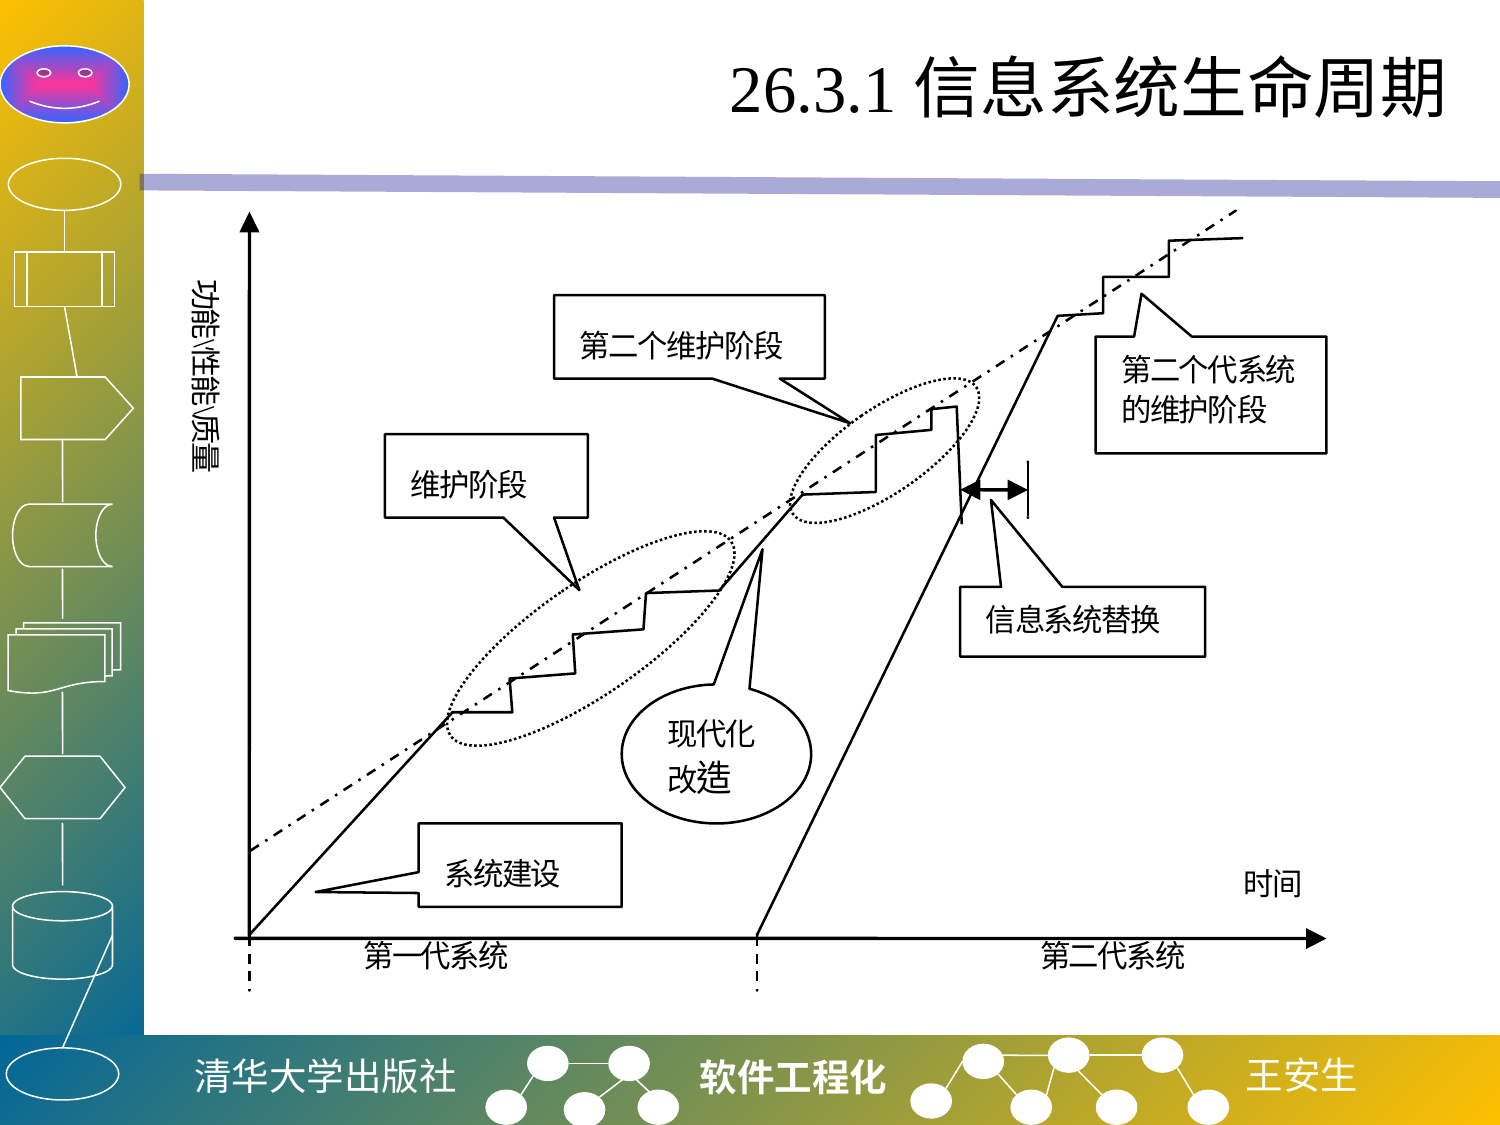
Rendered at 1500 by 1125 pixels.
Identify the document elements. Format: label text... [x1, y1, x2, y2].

title 26.3.1信息系统生命周期 [187, 24, 1463, 147]
picture [75, 196, 1436, 1035]
